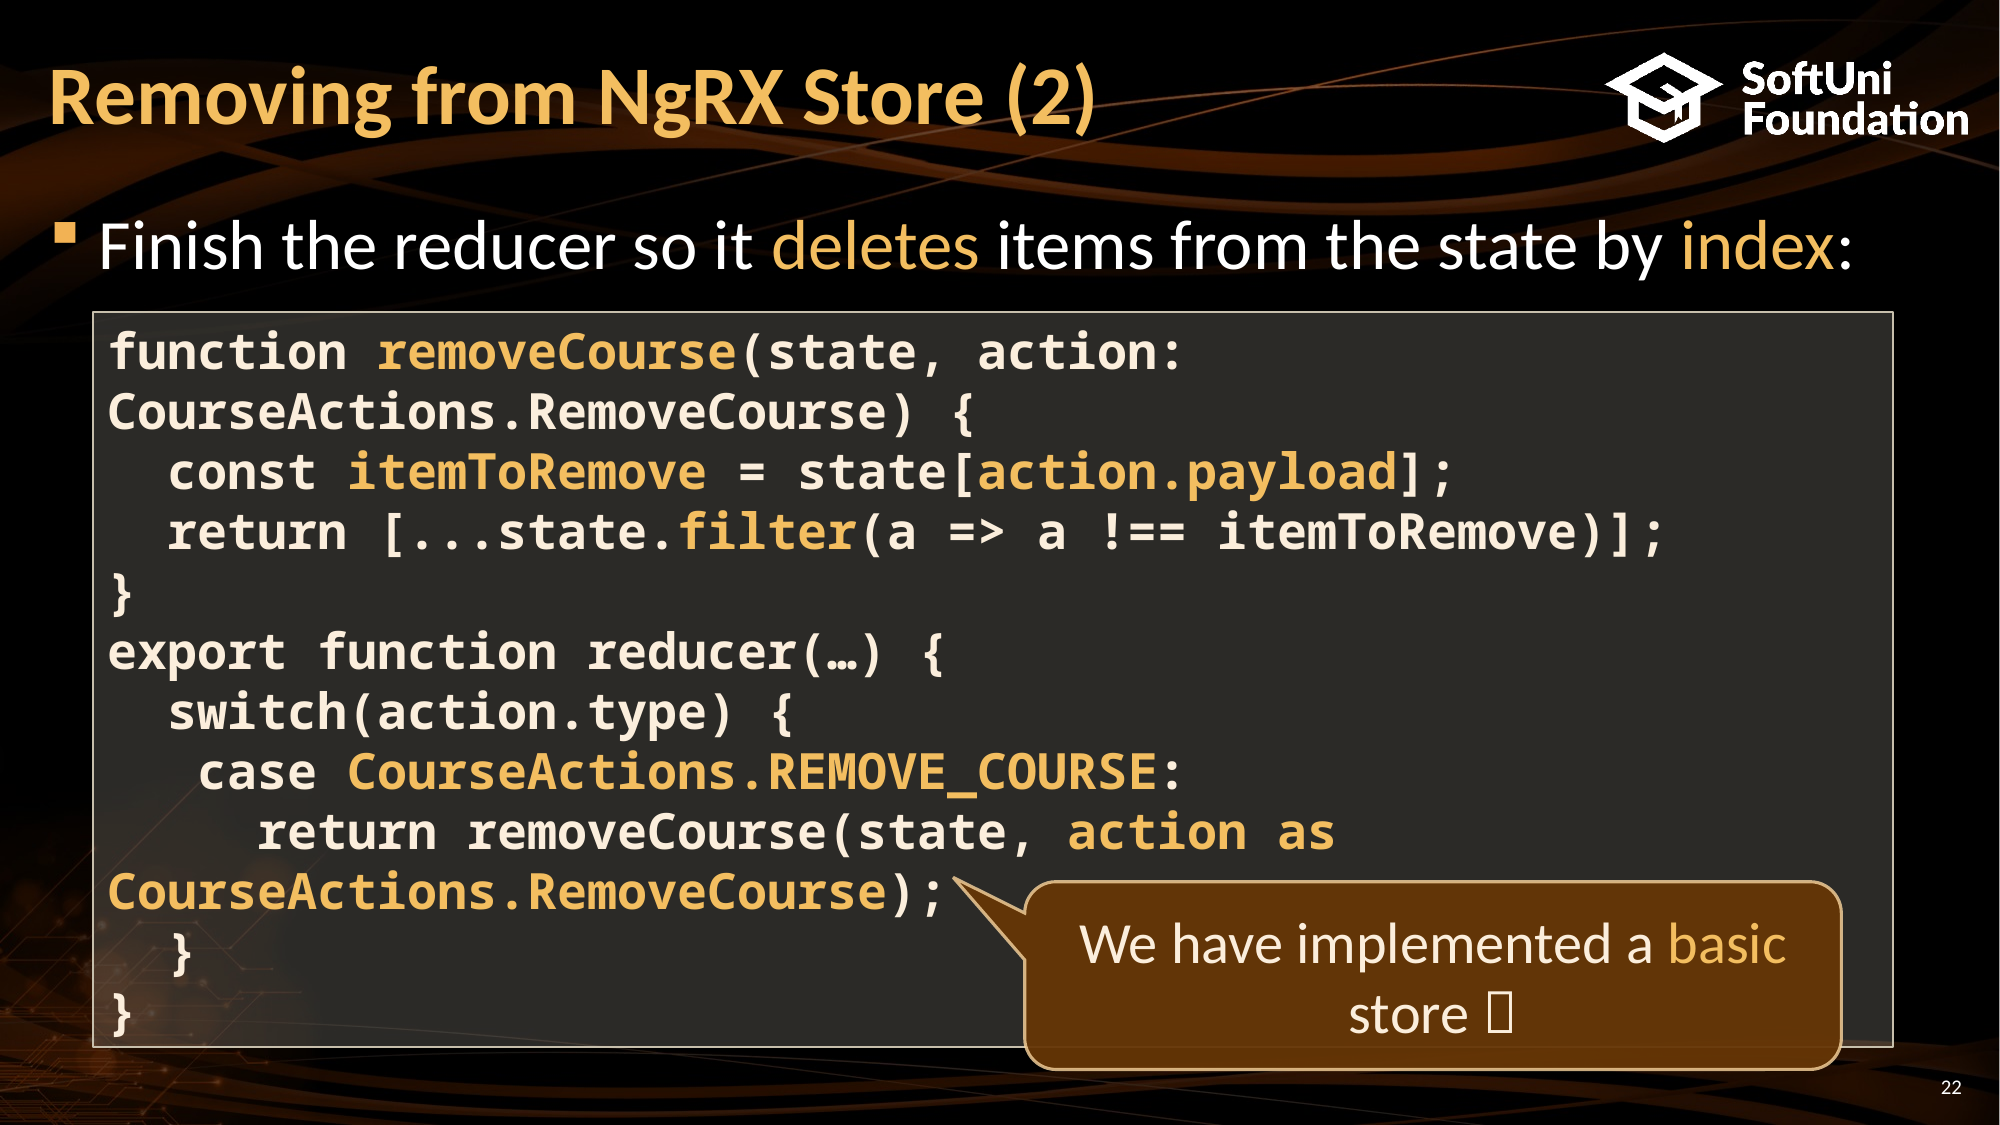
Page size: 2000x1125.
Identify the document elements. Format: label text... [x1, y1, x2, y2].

title Removing from NgRX Store (2) [30, 6, 1602, 189]
text_box function removeCourse(state, action: CourseActions.RemoveCourse) { const itemToRemove = state[action.payload]; return [...state.filter(a => a !== itemToRemove)]; } export function reducer(…) { switch(action.type) { case CourseActions.REMOVE_COURSE: return removeCourse(state, action as CourseActions.RemoveCourse); } } [92, 312, 1893, 1048]
text_box We have implemented a basic store  [952, 876, 1843, 1071]
picture [0, 0, 2000, 1125]
list Finish the reducer so it deletes items from the state by index: [31, 188, 1968, 1103]
